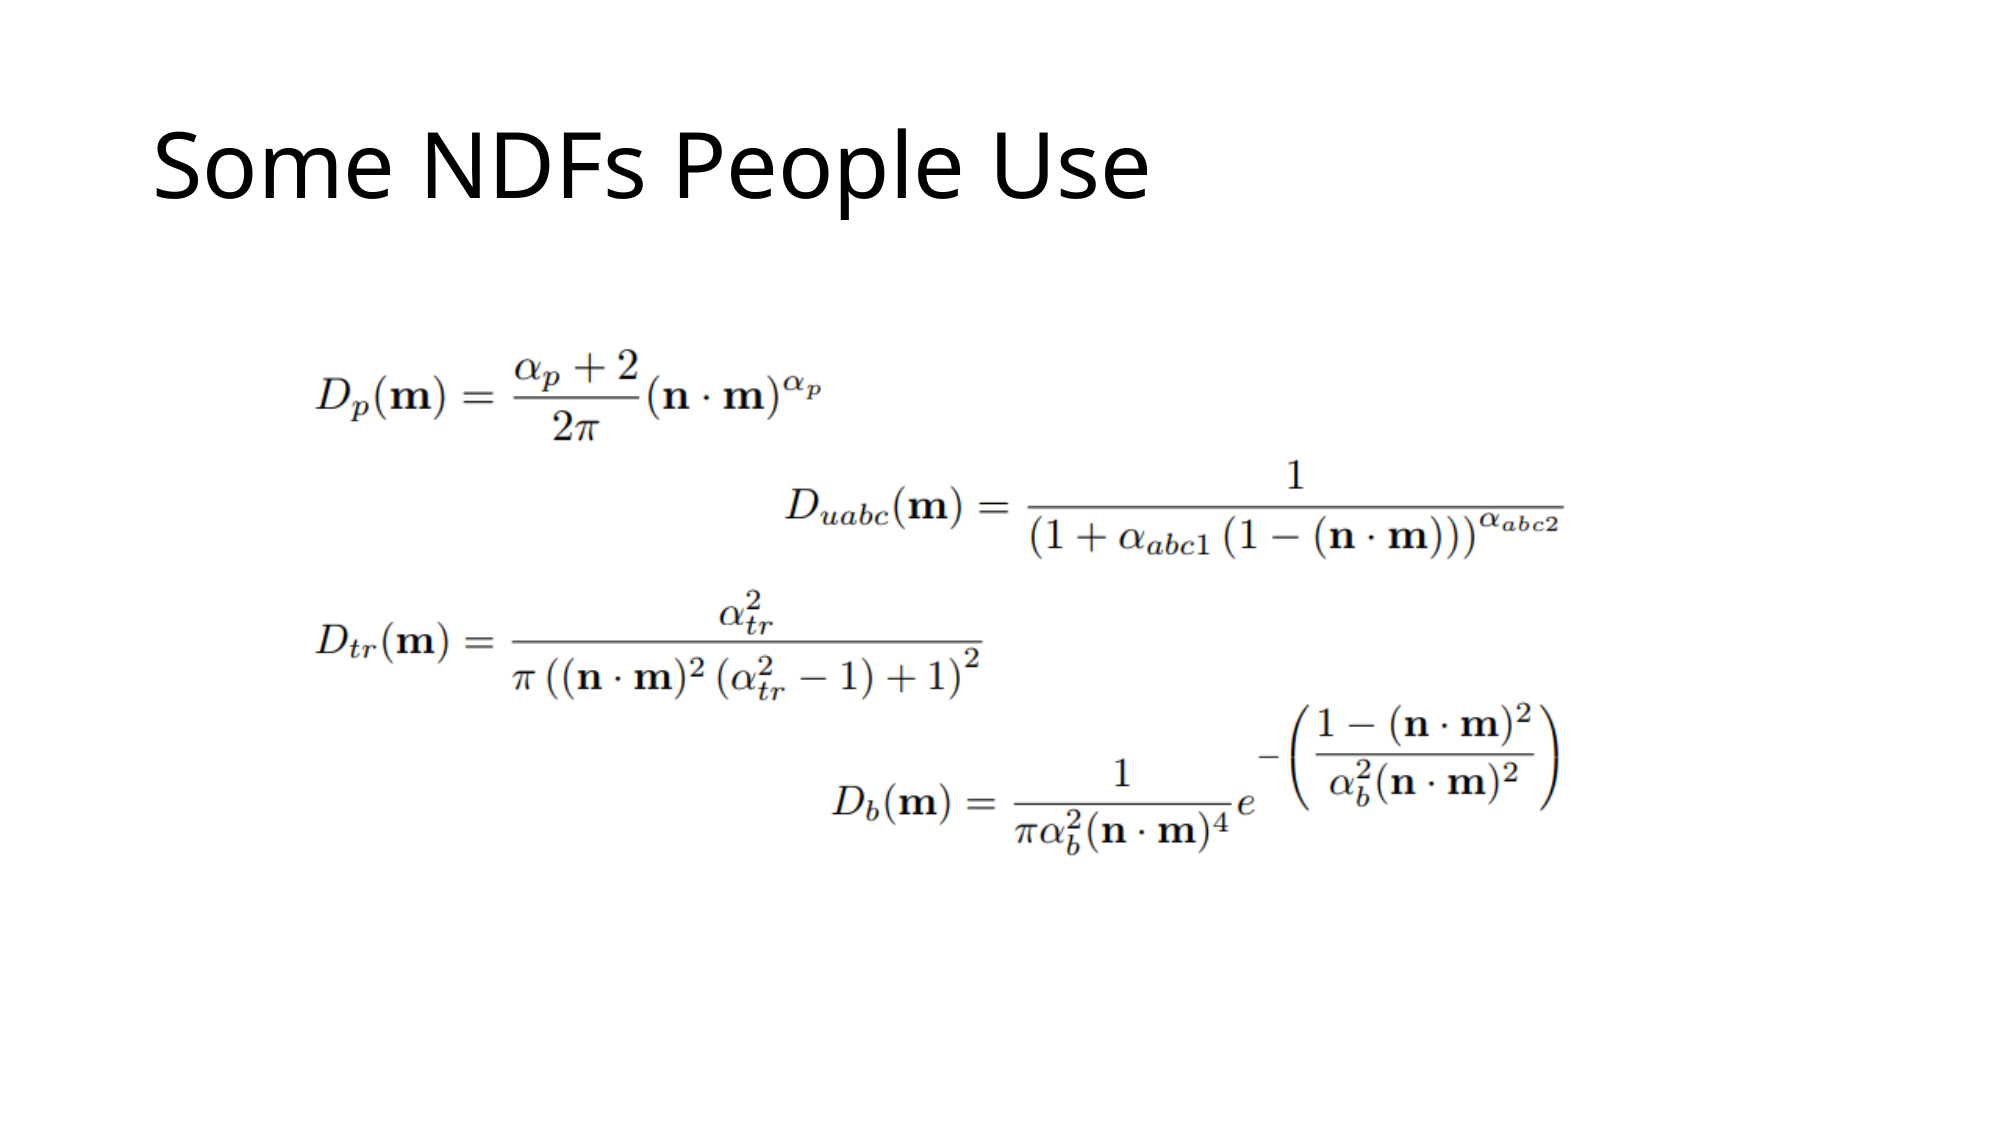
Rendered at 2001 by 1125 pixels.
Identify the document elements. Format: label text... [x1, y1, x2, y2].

title Some NDFs People Use [137, 59, 1863, 278]
picture [308, 337, 1601, 871]
